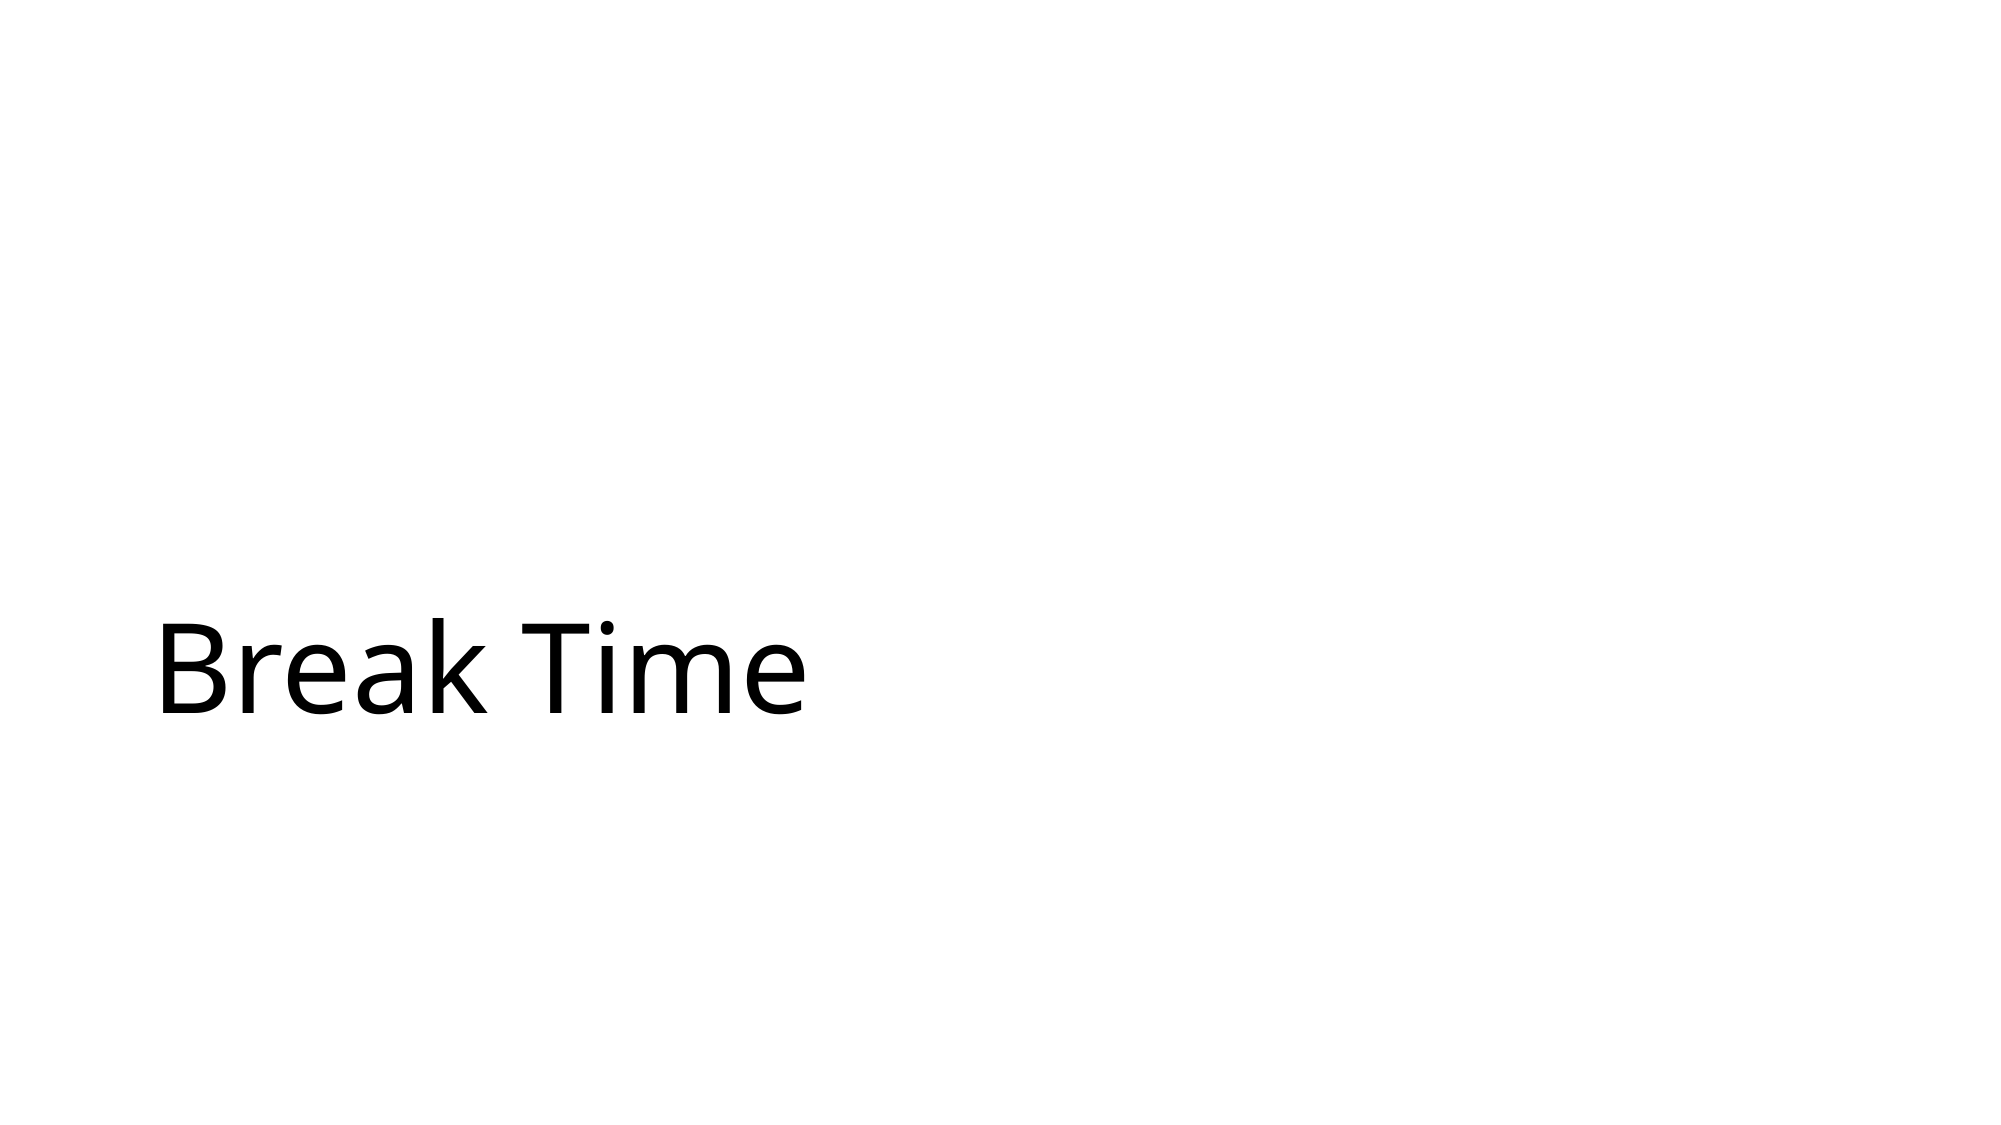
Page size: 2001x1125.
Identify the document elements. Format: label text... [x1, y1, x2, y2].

title Break Time [136, 280, 1862, 749]
